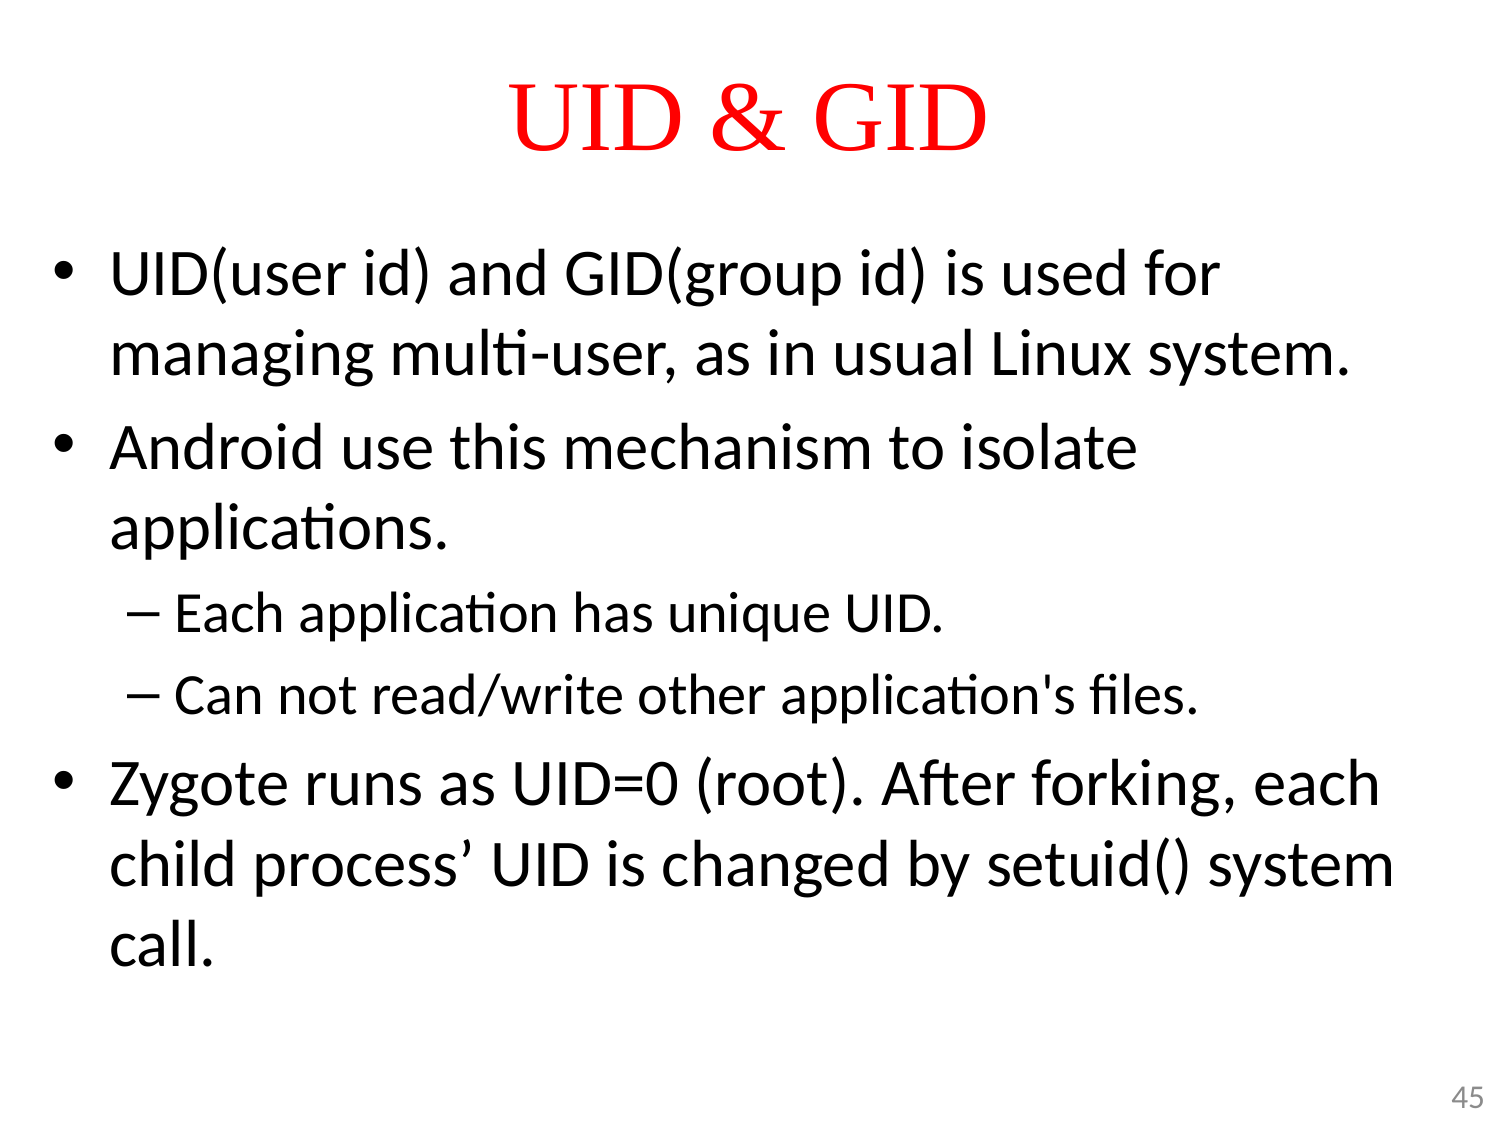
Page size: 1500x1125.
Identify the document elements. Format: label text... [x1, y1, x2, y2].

slide_number 45 [1149, 1065, 1500, 1125]
title UID & GID [39, 17, 1458, 205]
list UID(user id) and GID(group id) is used for managing multi-user, as in usual Linux system. Android use this mechanism to isolate applications. Each application has unique UID. Can not read/write other application's files. Zygote runs as UID=0 (root). After forking, each child process’ UID is changed by setuid() system call. [37, 221, 1460, 1067]
